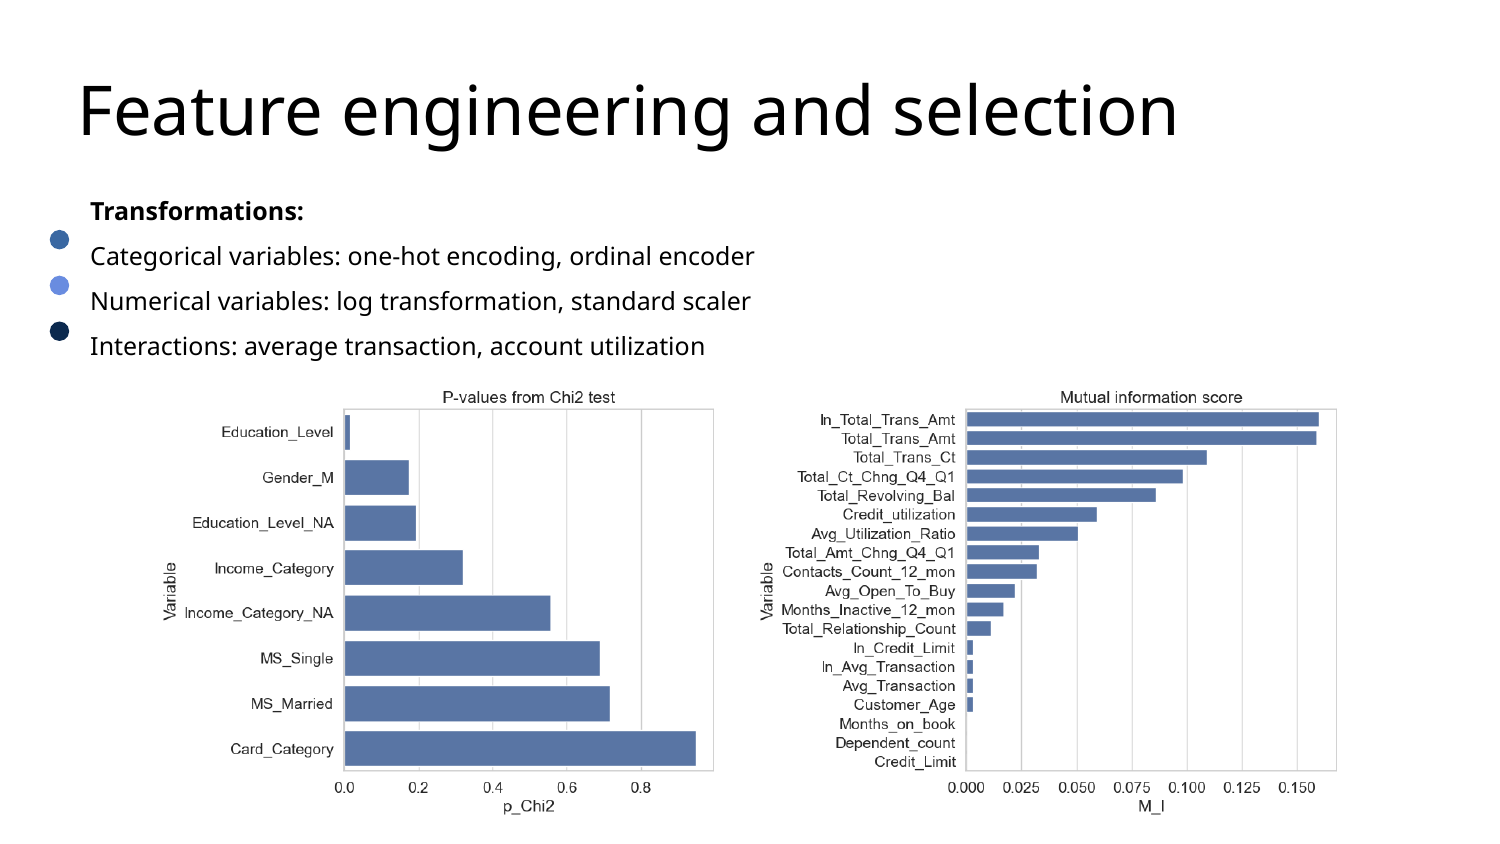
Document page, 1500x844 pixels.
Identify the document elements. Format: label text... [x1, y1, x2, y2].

title Feature engineering and selection [62, 71, 1440, 145]
text_box [49, 275, 70, 296]
text_box [49, 229, 70, 250]
text_box [49, 321, 70, 341]
text_box Transformations: Categorical variables: one-hot encoding, ordinal encoder Numerical variables: log transformation, standard scaler Interactions: average transaction, account utilization [75, 165, 1453, 376]
picture [753, 383, 1344, 822]
picture [156, 383, 722, 822]
